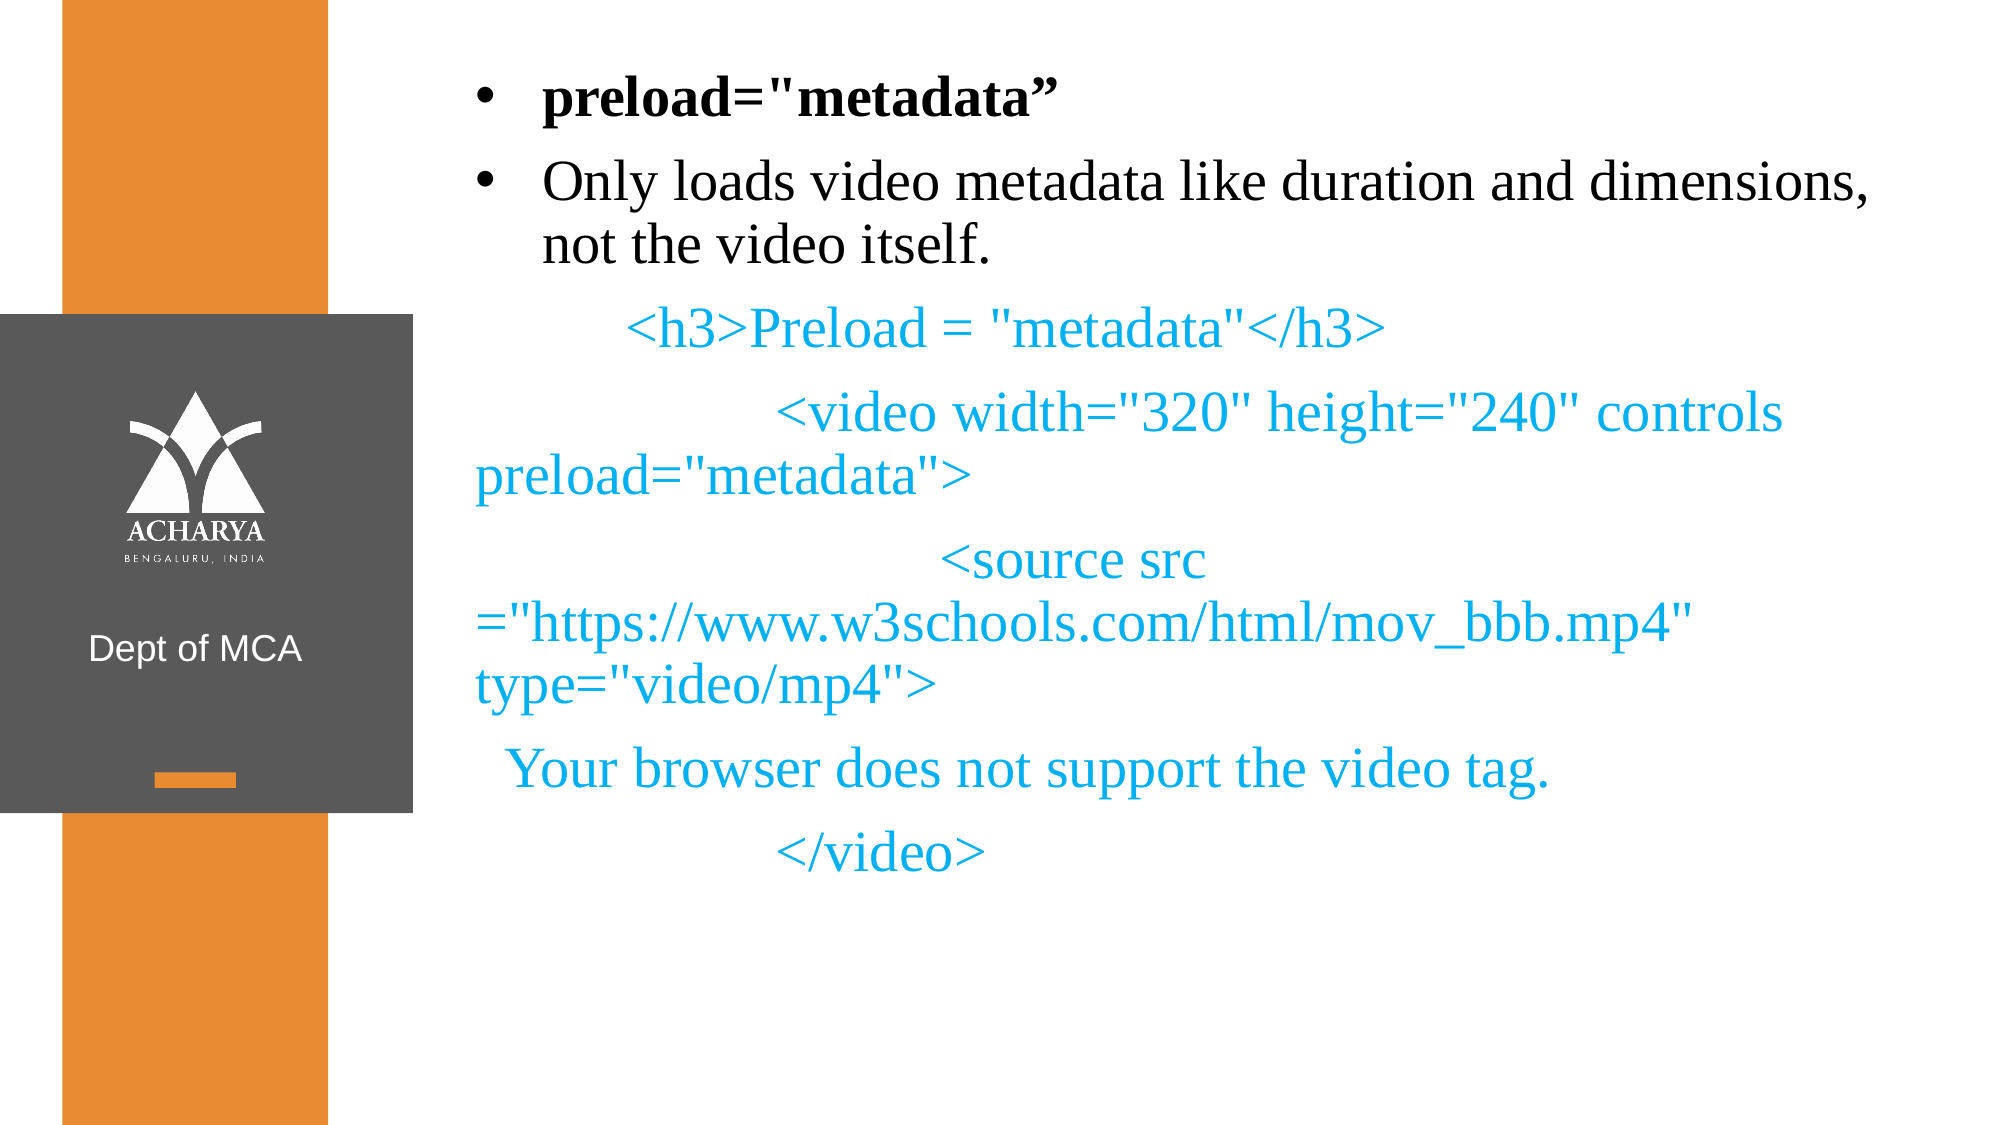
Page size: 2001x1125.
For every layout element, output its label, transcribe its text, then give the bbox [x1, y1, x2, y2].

picture [125, 391, 265, 564]
list preload="metadata” Only loads video metadata like duration and dimensions, not the video itself. <h3>Preload = "metadata"</h3> <video width="320" height="240" controls preload="metadata"> <source src ="https://www.w3schools.com/html/mov_bbb.mp4" type="video/mp4"> Your browser does not support the video tag. </video> [452, 59, 1952, 1014]
